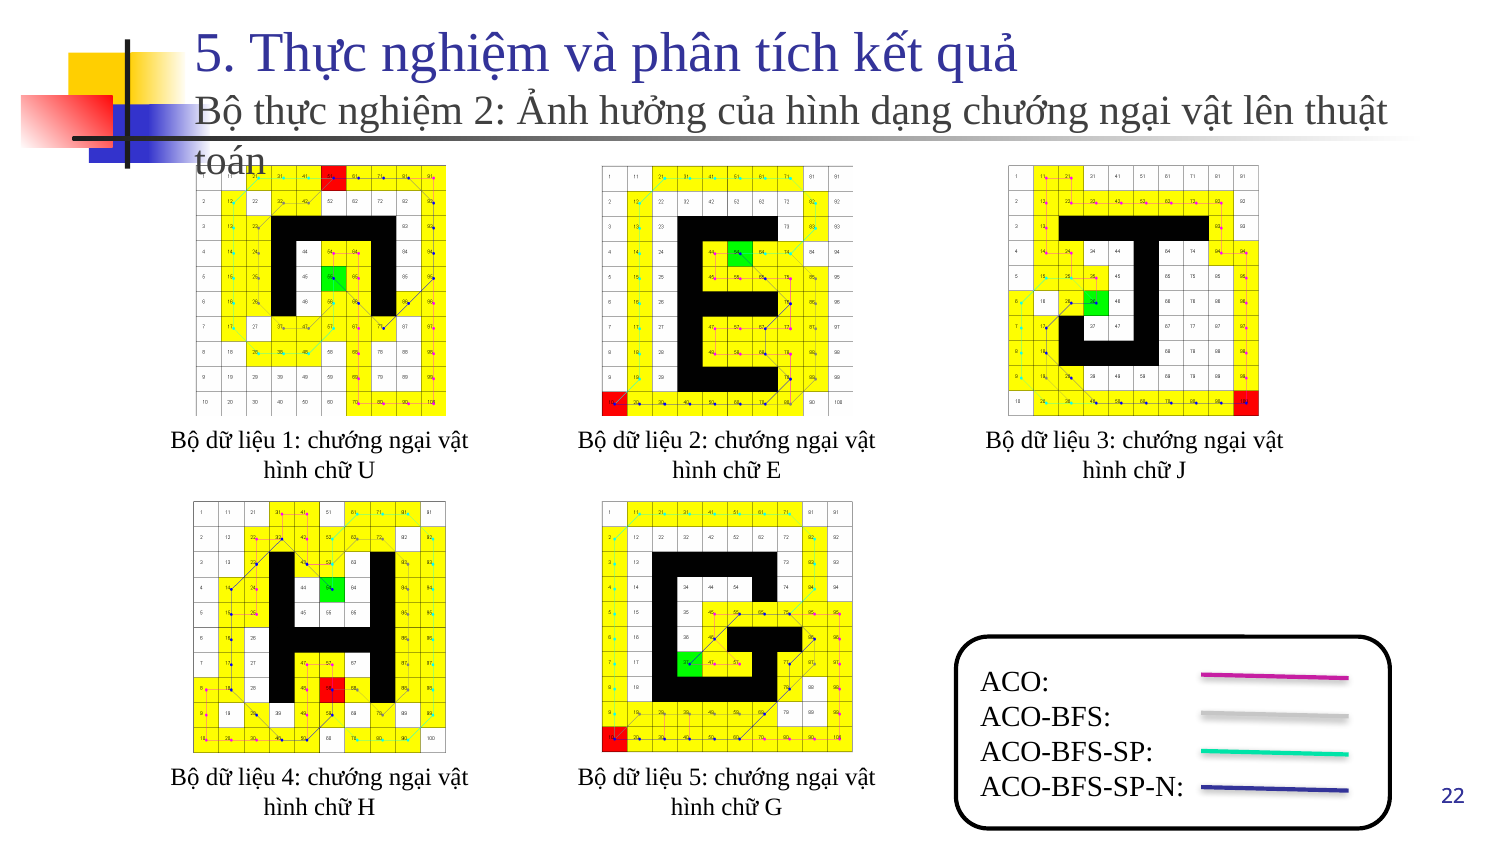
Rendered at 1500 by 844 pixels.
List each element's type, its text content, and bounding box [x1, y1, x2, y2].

text_box Bộ dữ liệu 3: chướng ngại vật hình chữ J [955, 415, 1314, 491]
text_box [1200, 750, 1349, 755]
picture [601, 164, 853, 417]
picture [193, 501, 446, 753]
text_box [1200, 712, 1349, 717]
picture [195, 164, 446, 417]
text_box 22 [1389, 764, 1480, 830]
picture [601, 501, 854, 753]
text_box 5. Thực nghiệm và phân tích kết quả Bộ thực nghiệm 2: Ảnh hưởng của hình dạng chướng ngại vật lên thuật toán [179, 0, 1480, 136]
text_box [1200, 674, 1349, 679]
text_box Bộ dữ liệu 5: chướng ngại vật hình chữ G [548, 752, 906, 828]
picture [1008, 164, 1260, 417]
text_box Bộ dữ liệu 1: chướng ngại vật hình chữ U [140, 415, 499, 491]
text_box ACO: ACO-BFS: ACO-BFS-SP: ACO-BFS-SP-N: [953, 634, 1392, 831]
text_box Bộ dữ liệu 2: chướng ngại vật hình chữ E [548, 415, 906, 491]
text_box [1200, 786, 1349, 791]
text_box Bộ dữ liệu 4: chướng ngại vật hình chữ H [140, 752, 499, 828]
